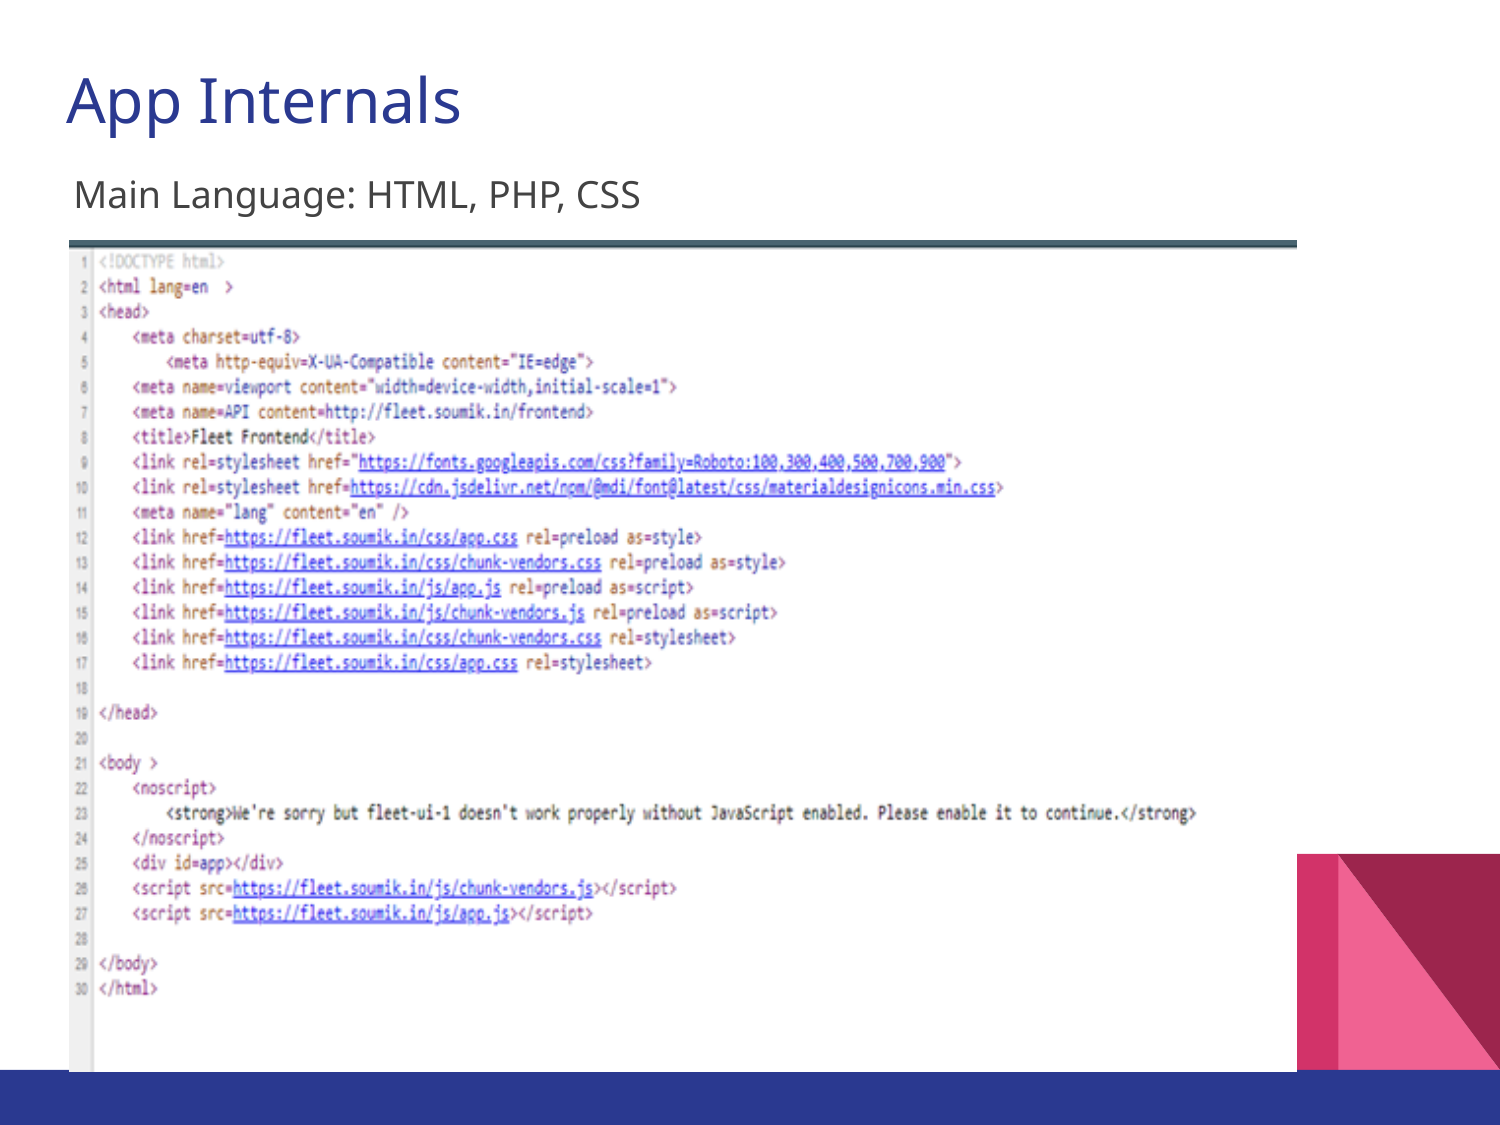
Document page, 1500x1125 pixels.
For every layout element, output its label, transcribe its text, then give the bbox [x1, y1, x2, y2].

picture [69, 240, 1297, 1073]
title App Internals [51, 46, 1449, 180]
list Main Language: HTML, PHP, CSS [58, 149, 1457, 880]
